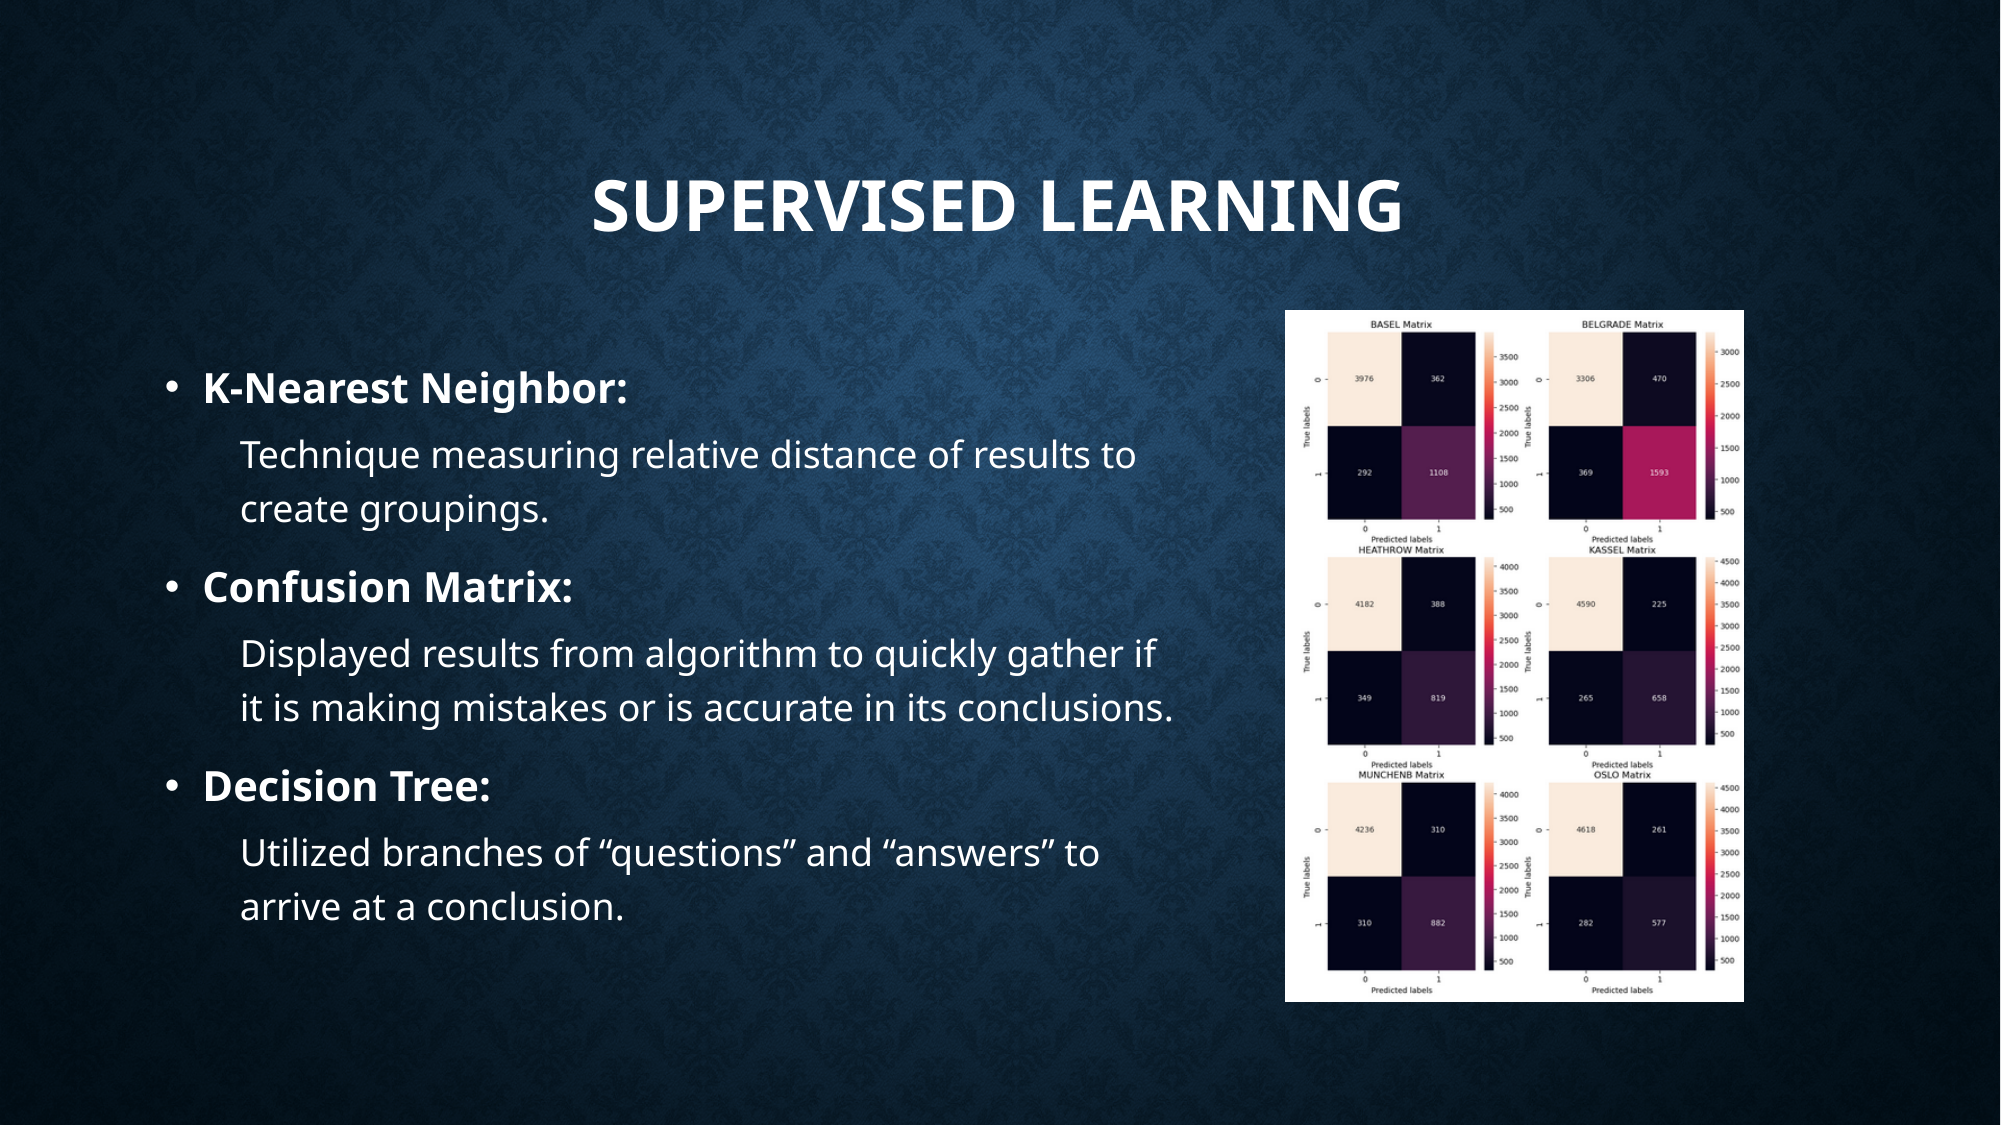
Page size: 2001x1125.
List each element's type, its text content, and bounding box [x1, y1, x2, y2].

title Supervised Learning [149, 99, 1849, 318]
picture [1285, 310, 1745, 1002]
list K-Nearest Neighbor: Technique measuring relative distance of results to create groupings. Confusion Matrix: Displayed results from algorithm to quickly gather if it is making mistakes or is accurate in its conclusions. Decision Tree: Utilized branches of “questions” and “answers” to arrive at a conclusion. [149, 343, 1200, 1057]
